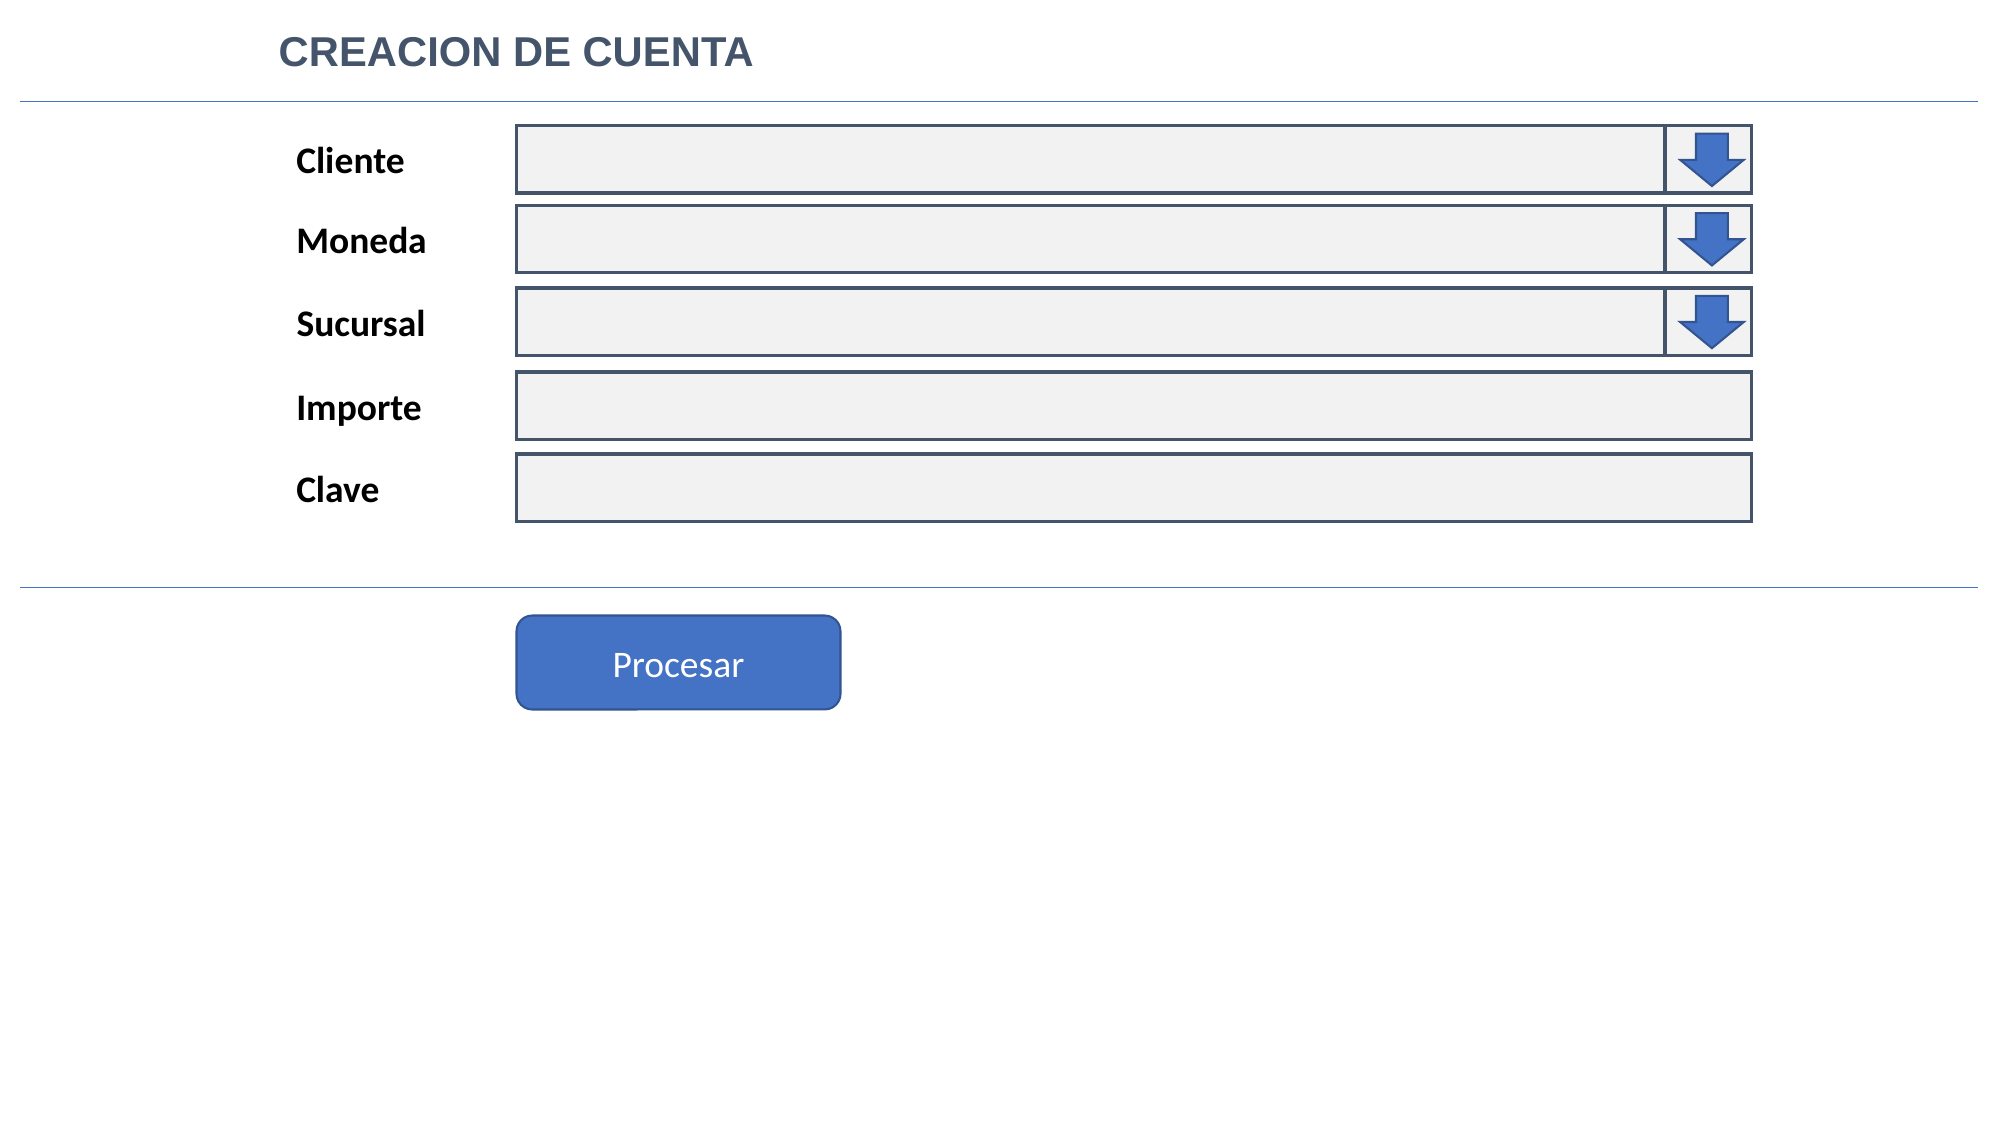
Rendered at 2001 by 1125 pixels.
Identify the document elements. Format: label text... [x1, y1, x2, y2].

text_box [516, 125, 1665, 194]
text_box CREACION DE CUENTA [263, 17, 769, 83]
text_box Sucursal [281, 291, 441, 351]
text_box [516, 287, 1665, 356]
text_box Procesar [515, 614, 842, 711]
text_box [516, 205, 1665, 273]
text_box [1677, 294, 1747, 350]
text_box Cliente [281, 129, 420, 189]
text_box Moneda [281, 208, 442, 269]
text_box [1665, 125, 1752, 194]
text_box [1665, 205, 1752, 273]
text_box Clave [281, 457, 395, 518]
text_box Importe [281, 375, 437, 436]
text_box [516, 372, 1752, 440]
text_box [1677, 132, 1747, 188]
text_box [1677, 212, 1747, 267]
text_box [1665, 287, 1752, 356]
text_box [516, 453, 1752, 522]
